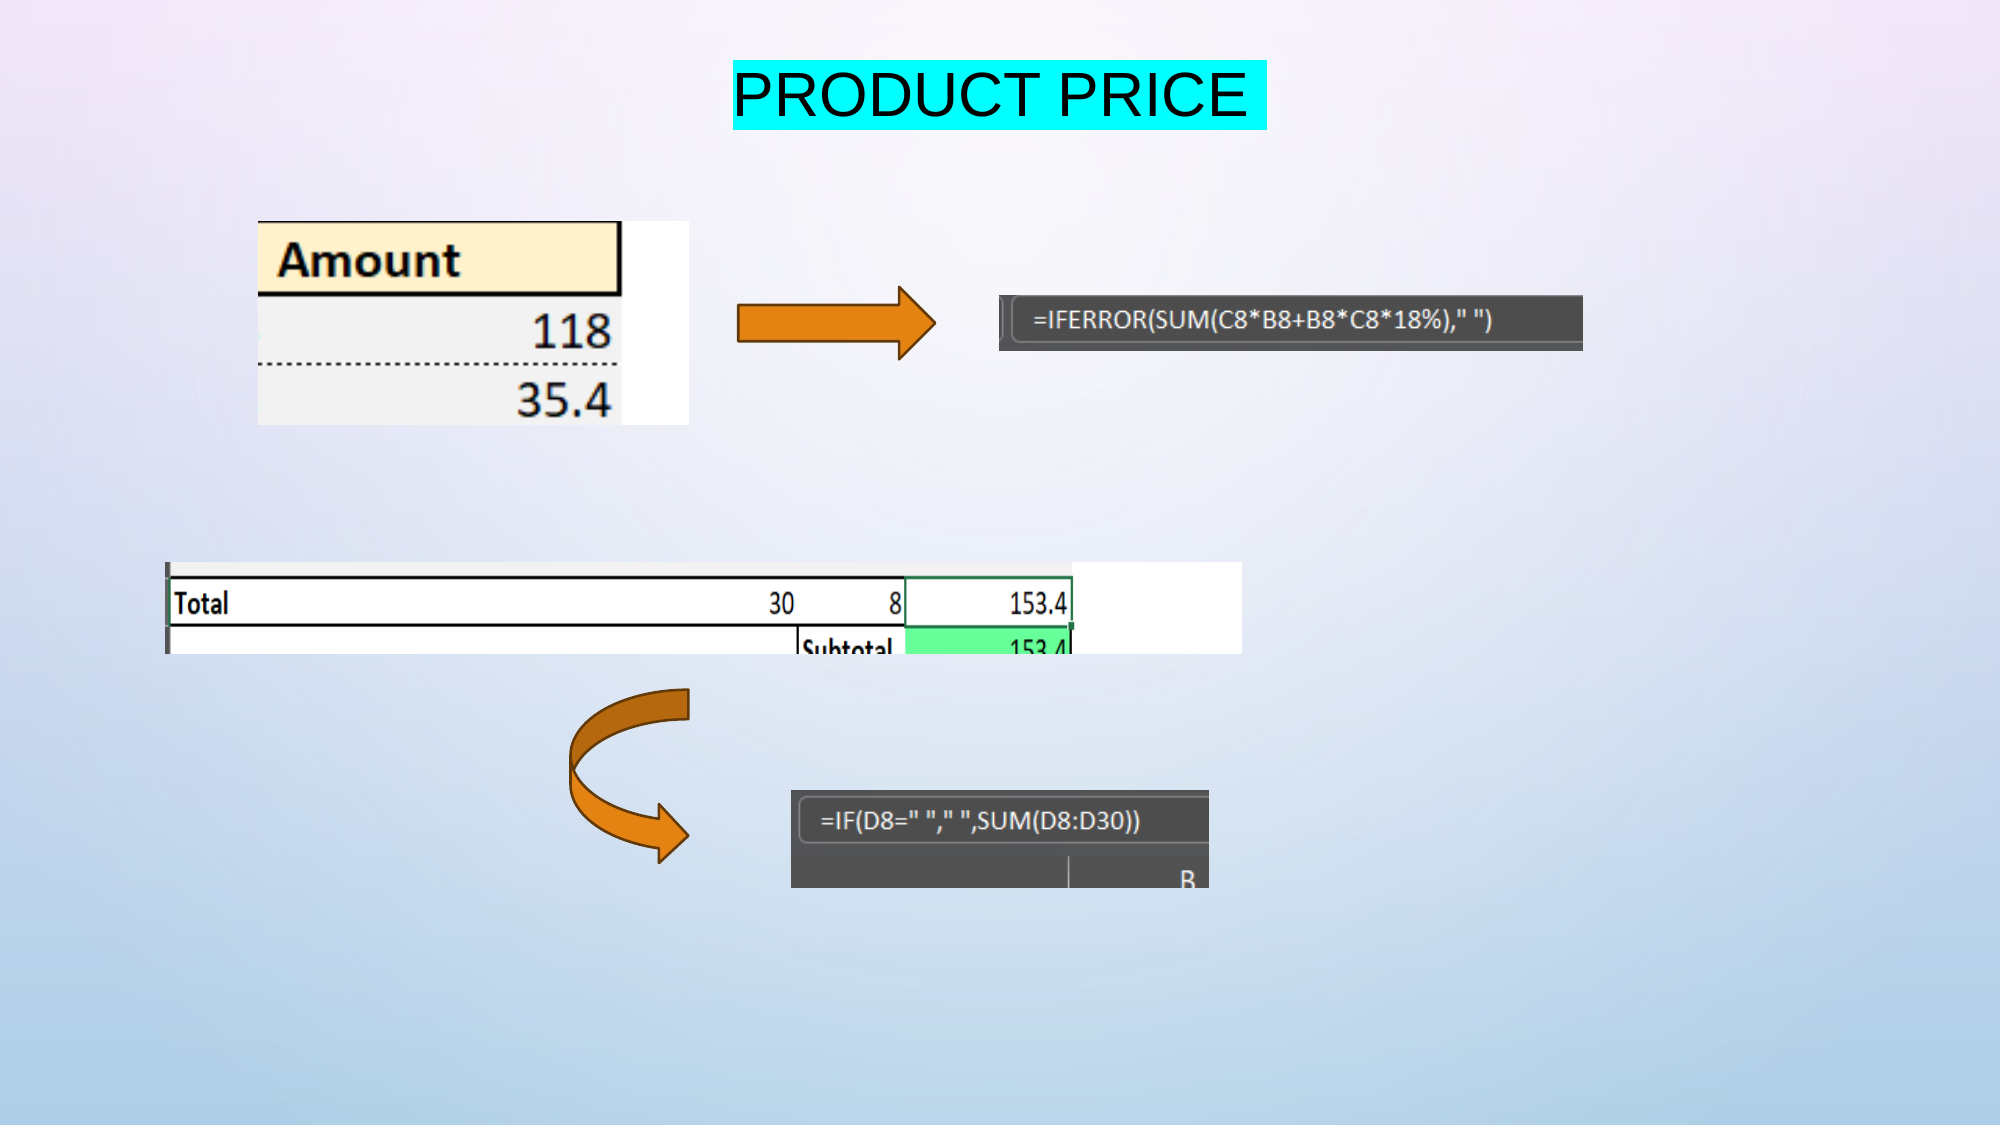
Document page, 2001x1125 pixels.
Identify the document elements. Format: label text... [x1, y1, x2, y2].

picture [791, 790, 1209, 888]
title Product Price [137, 59, 1863, 133]
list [258, 220, 689, 426]
picture [164, 562, 1242, 654]
text_box [569, 688, 690, 865]
picture [999, 295, 1584, 351]
text_box [736, 285, 937, 361]
